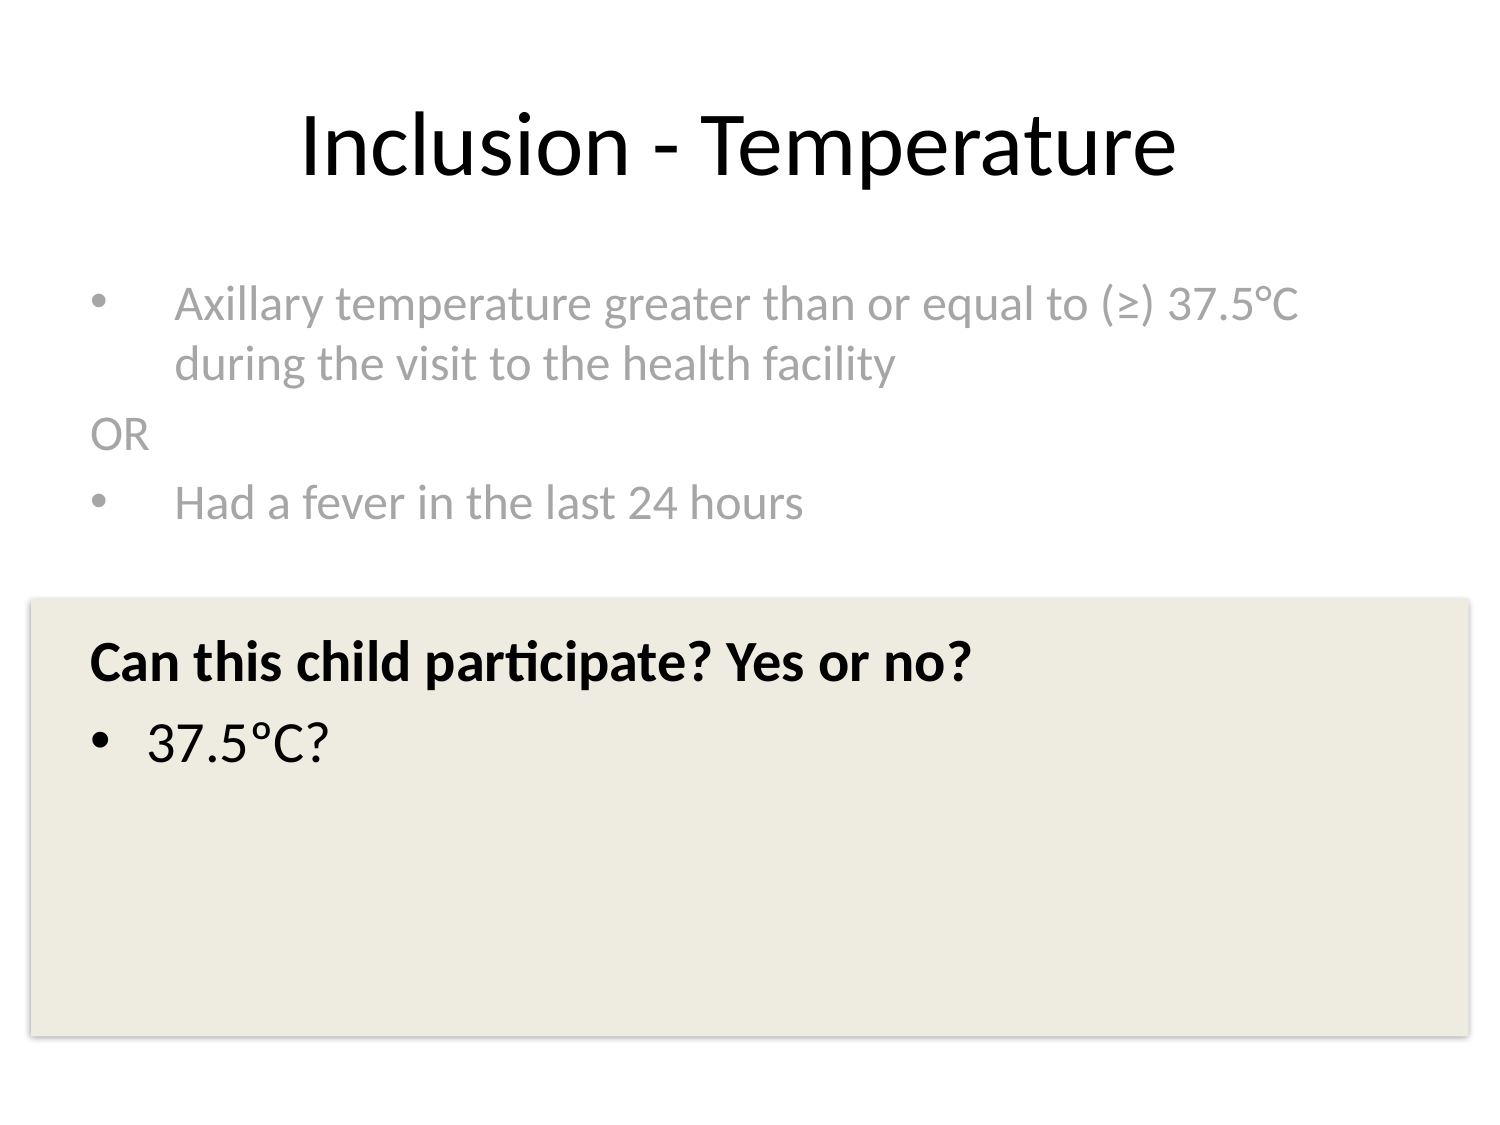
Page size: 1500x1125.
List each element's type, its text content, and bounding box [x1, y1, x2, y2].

title Inclusion - Temperature [75, 45, 1425, 233]
list Axillary temperature greater than or equal to (≥) 37.5°C during the visit to the health facility OR Had a fever in the last 24 hours Can this child participate? Yes or no? 37.5ºC? [75, 262, 1425, 1005]
text_box [30, 598, 1469, 1037]
